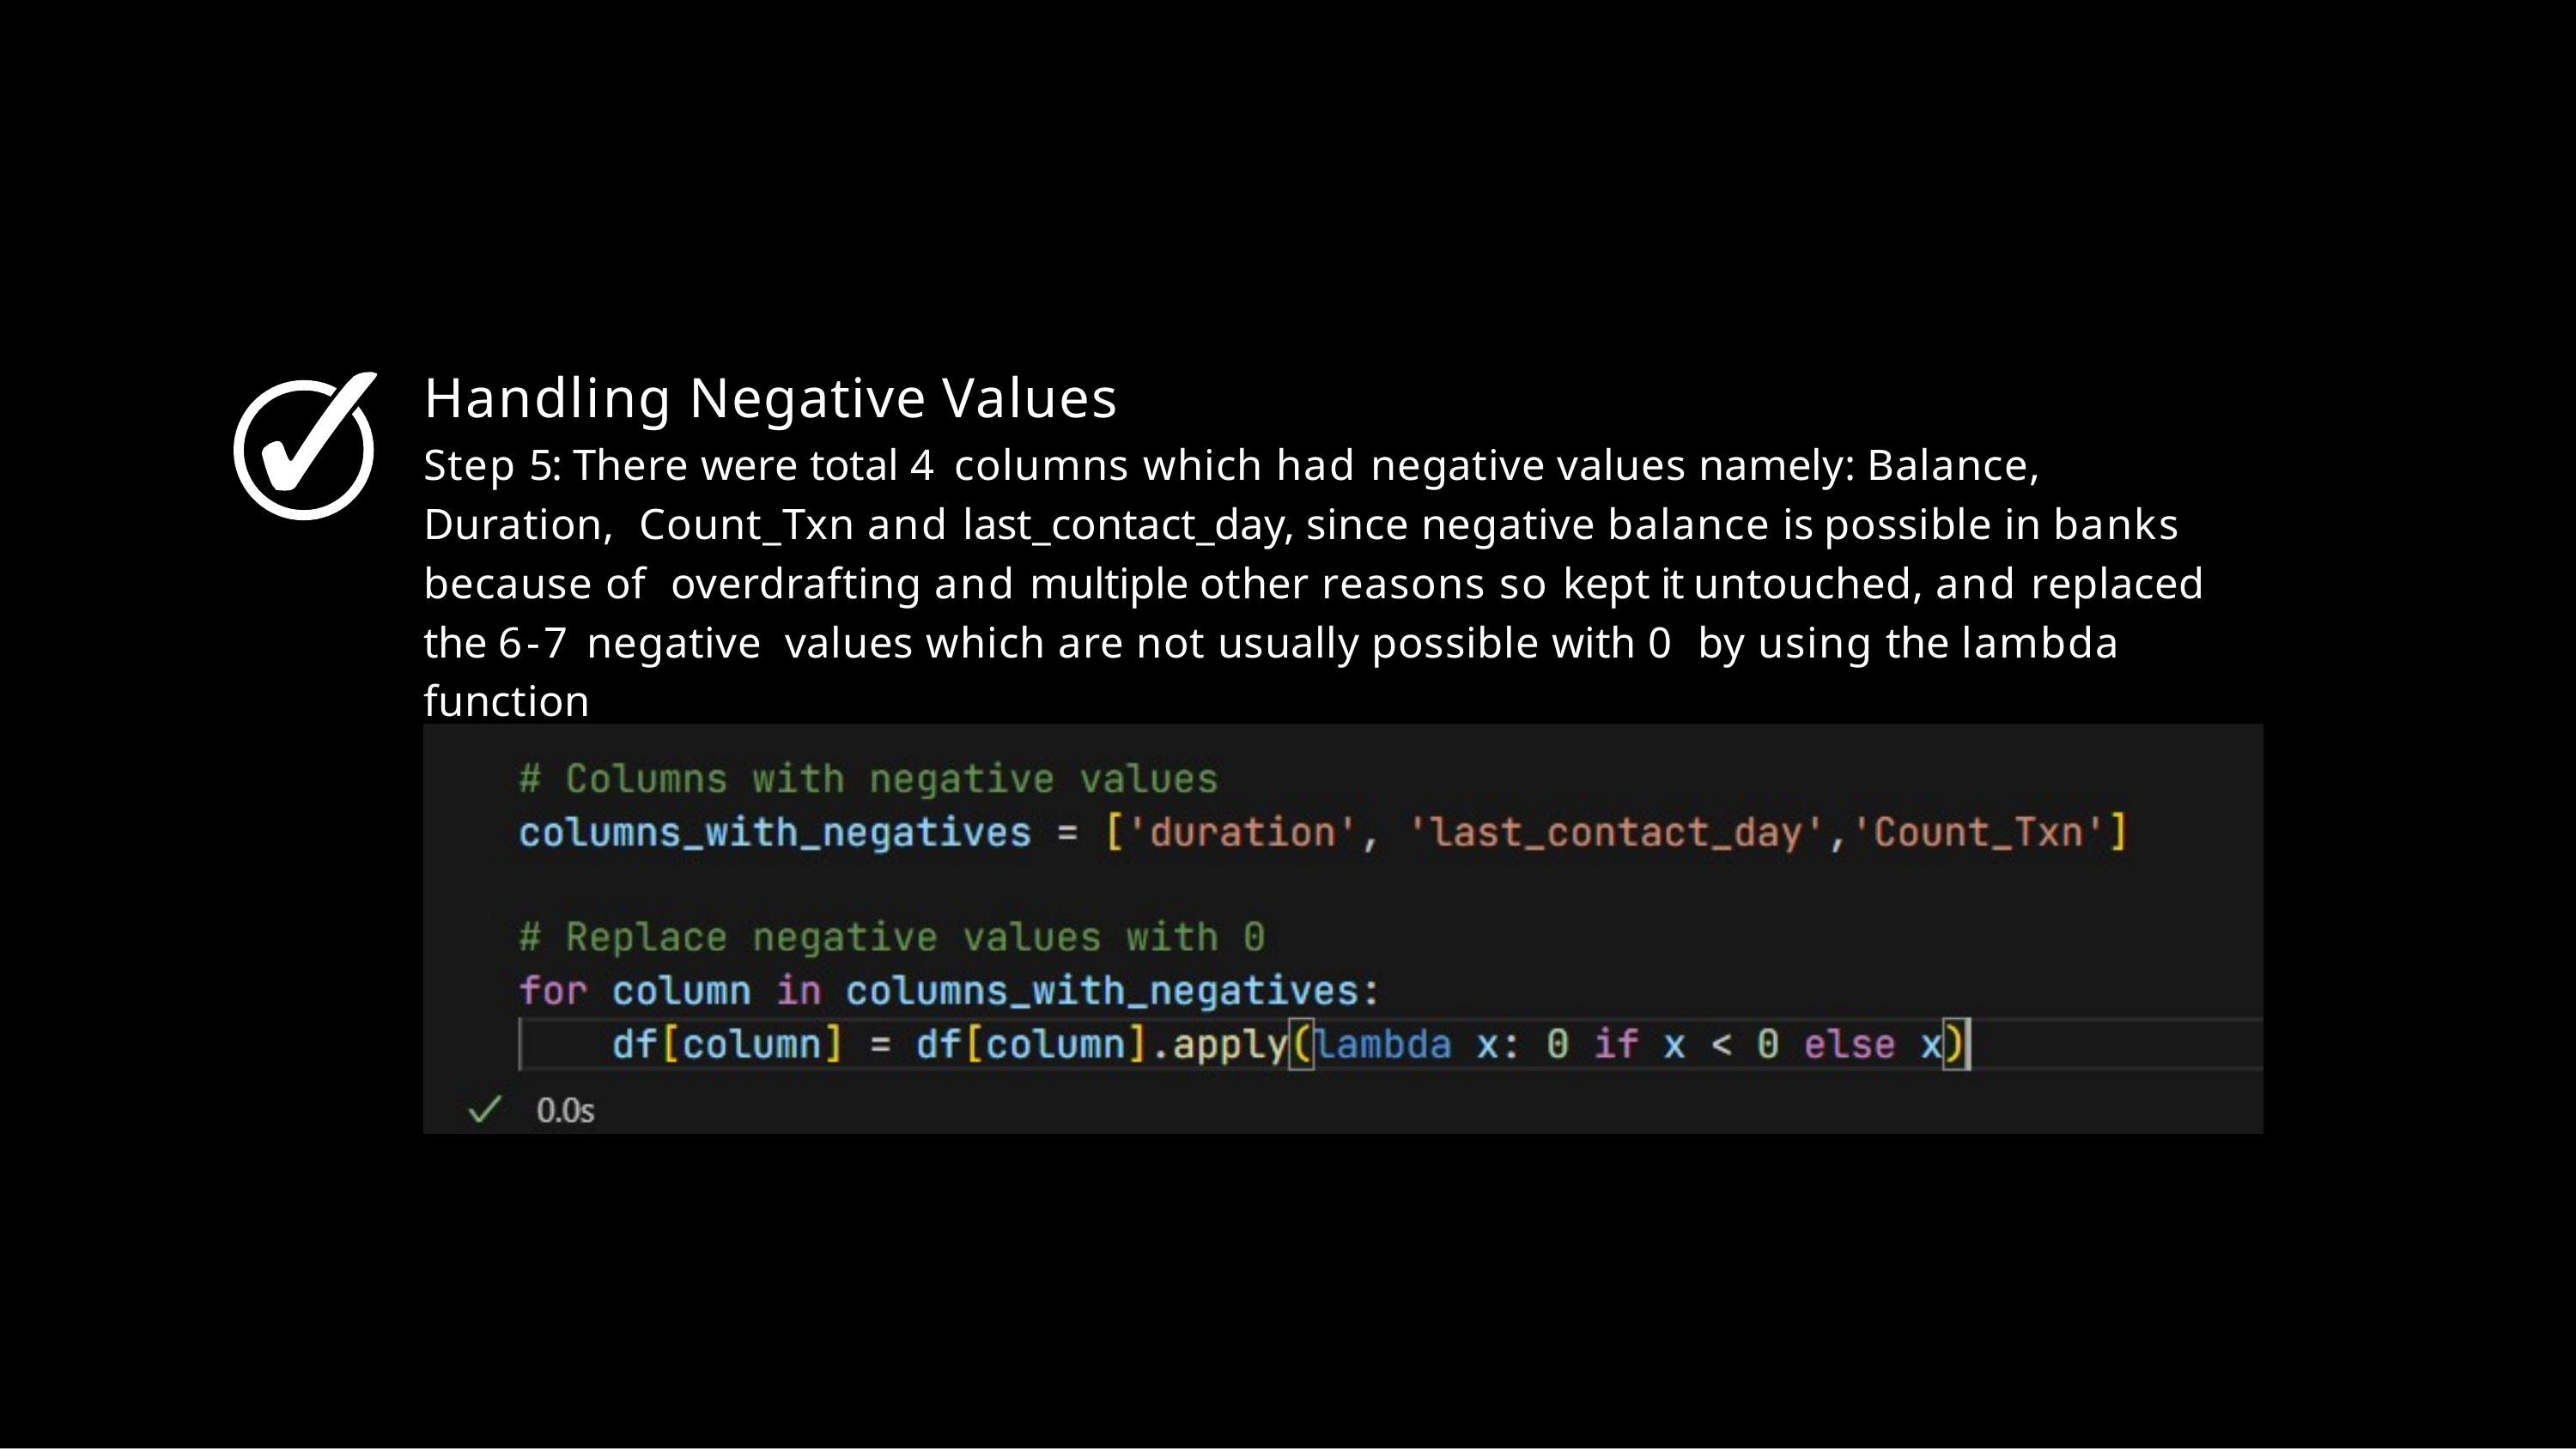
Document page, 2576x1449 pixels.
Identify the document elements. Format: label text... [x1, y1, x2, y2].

picture [422, 724, 2263, 1134]
title Handling Negative Values Step 5: There were total 4 columns which had negative values namely: Balance, Duration, Count_Txn and last_contact_day, since negative balance is possible in banks because of overdrafting and multiple other reasons so kept it untouched, and replaced the 6-7 negative values which are not usually possible with 0 by using the lambda function [421, 351, 2243, 724]
text_box [234, 379, 374, 521]
text_box [261, 372, 378, 491]
